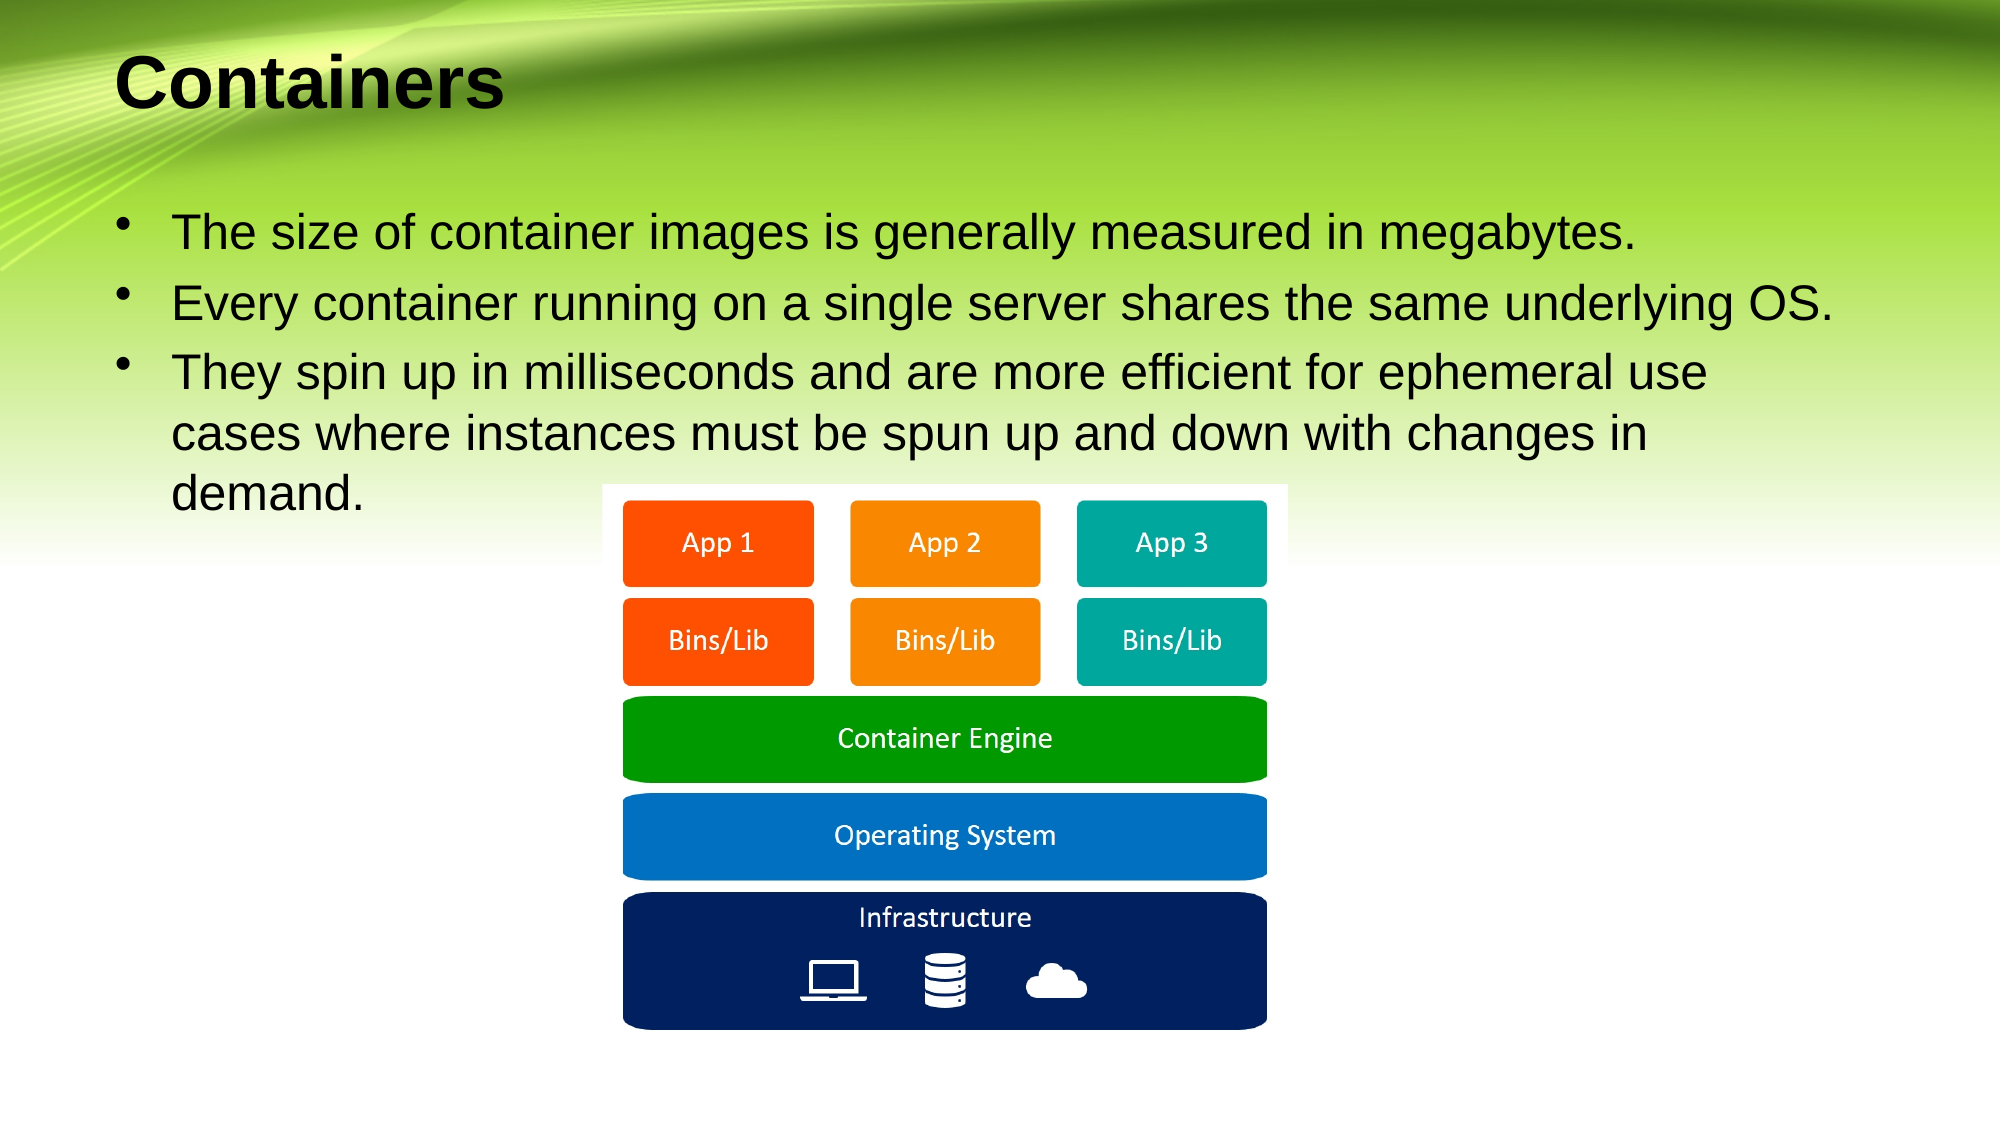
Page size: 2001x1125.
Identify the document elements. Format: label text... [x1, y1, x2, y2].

list The size of container images is generally measured in megabytes. Every container running on a single server shares the same underlying OS. They spin up in milliseconds and are more efficient for ephemeral use cases where instances must be spun up and down with changes in demand. [99, 192, 1855, 1006]
title Containers [99, 30, 1901, 127]
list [602, 484, 1288, 1084]
picture [0, 0, 2000, 1125]
